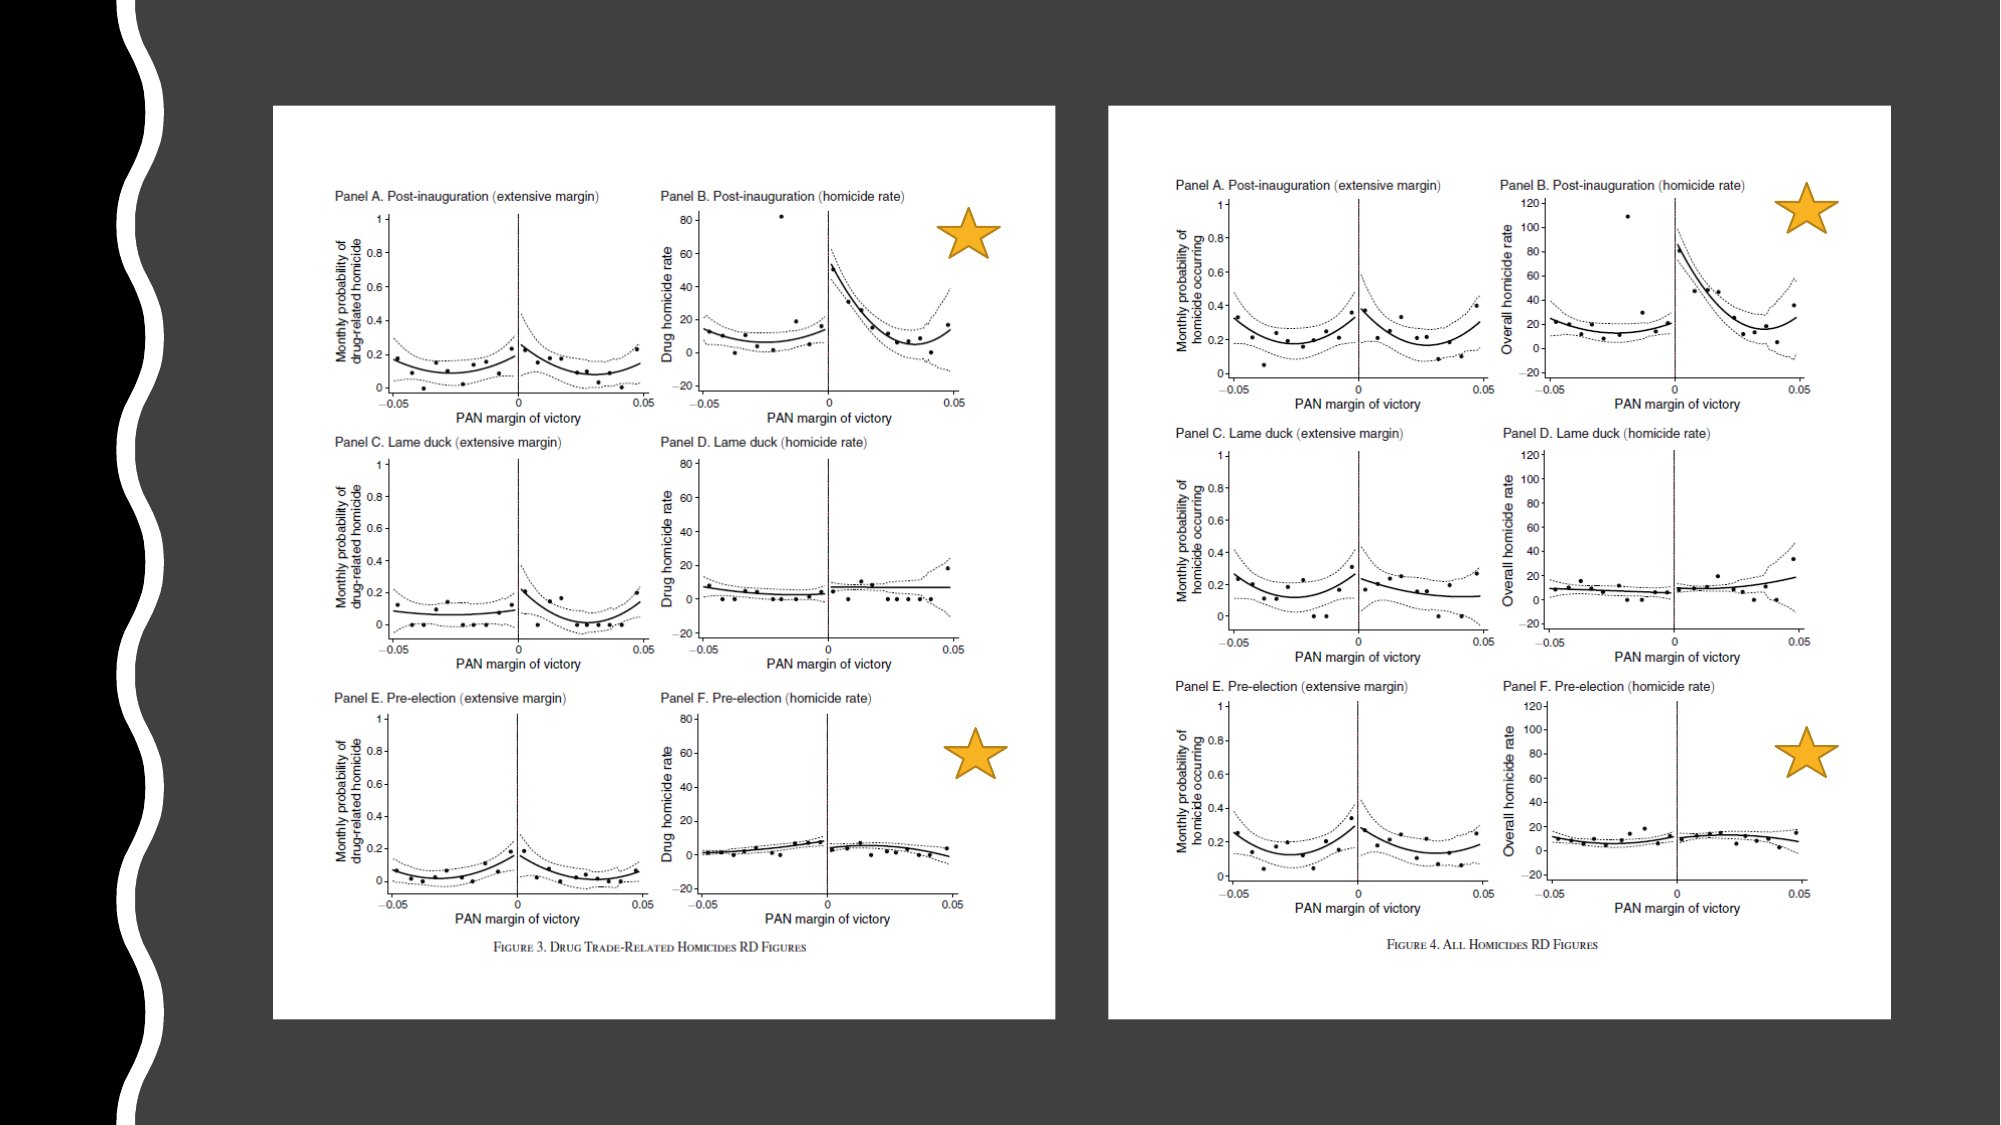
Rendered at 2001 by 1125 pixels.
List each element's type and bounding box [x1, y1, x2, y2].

text_box [0, 0, 146, 1125]
text_box [1107, 104, 1892, 1020]
text_box [272, 104, 1057, 1020]
text_box [117, 0, 164, 1125]
picture [325, 172, 1003, 953]
picture [1161, 168, 1839, 957]
text_box [136, 0, 2000, 1125]
